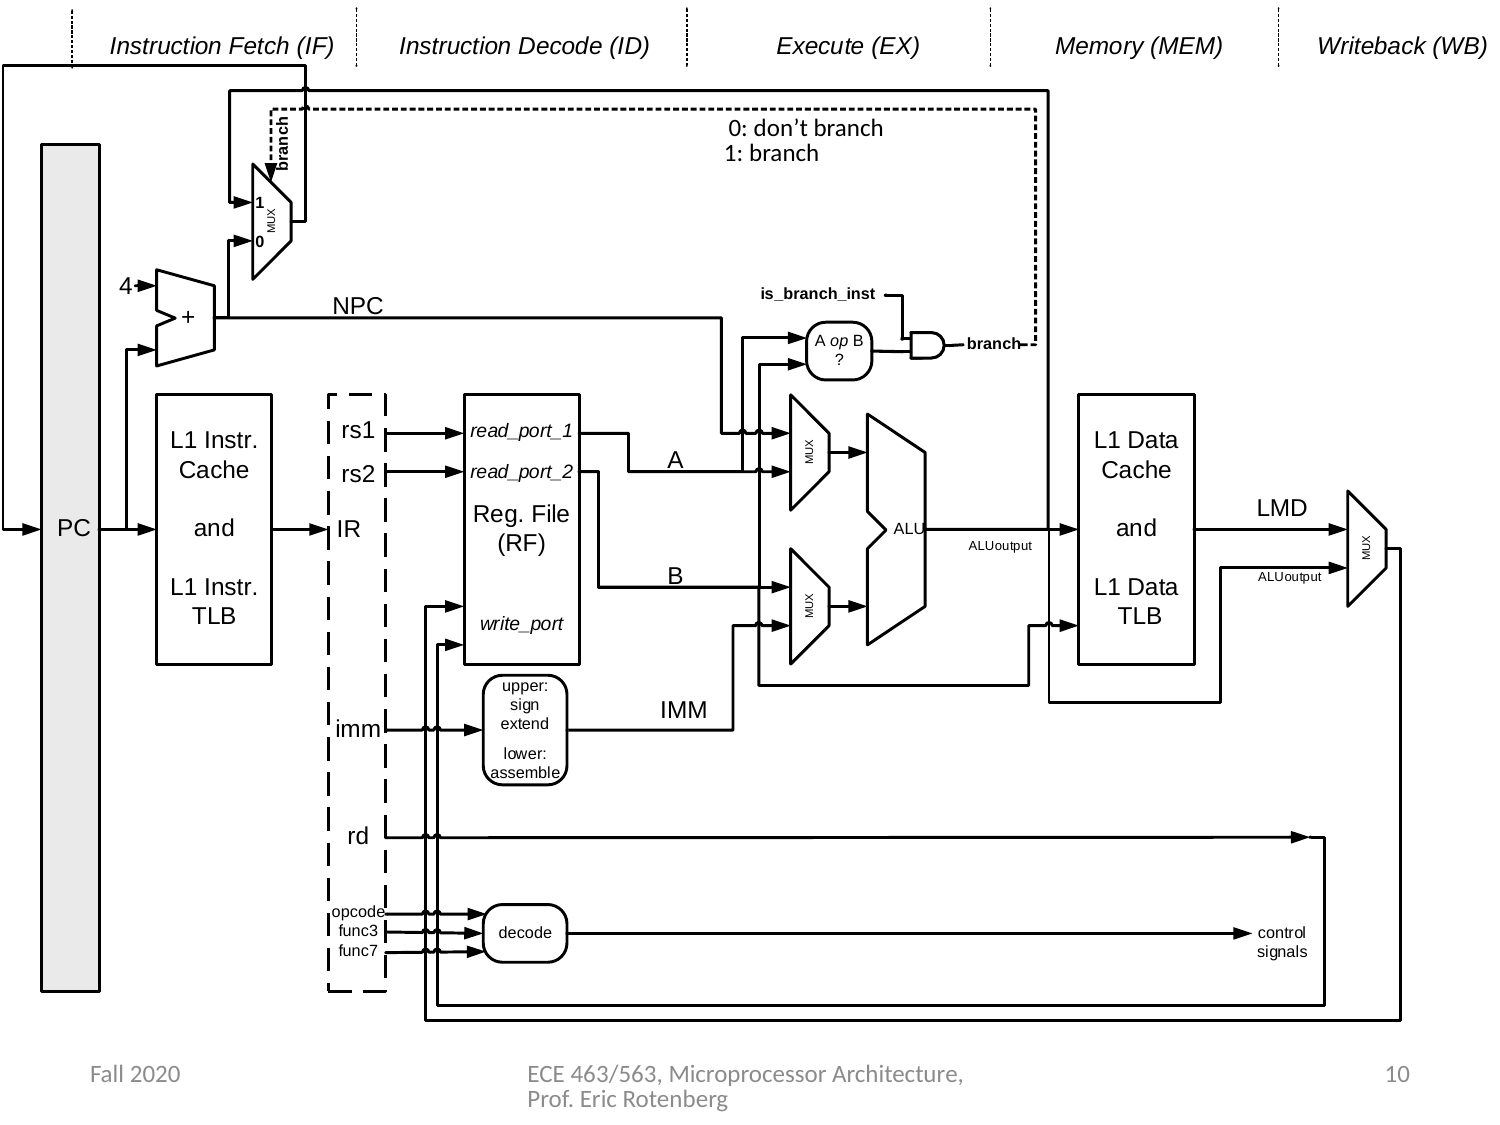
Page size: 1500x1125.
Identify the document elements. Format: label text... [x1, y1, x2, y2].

footer ECE 463/563, Microprocessor Architecture, Prof. Eric Rotenberg [512, 1042, 988, 1103]
slide_number Fall 2020 [75, 1042, 425, 1103]
slide_number 10 [1074, 1042, 1425, 1103]
picture [0, 5, 1500, 1024]
